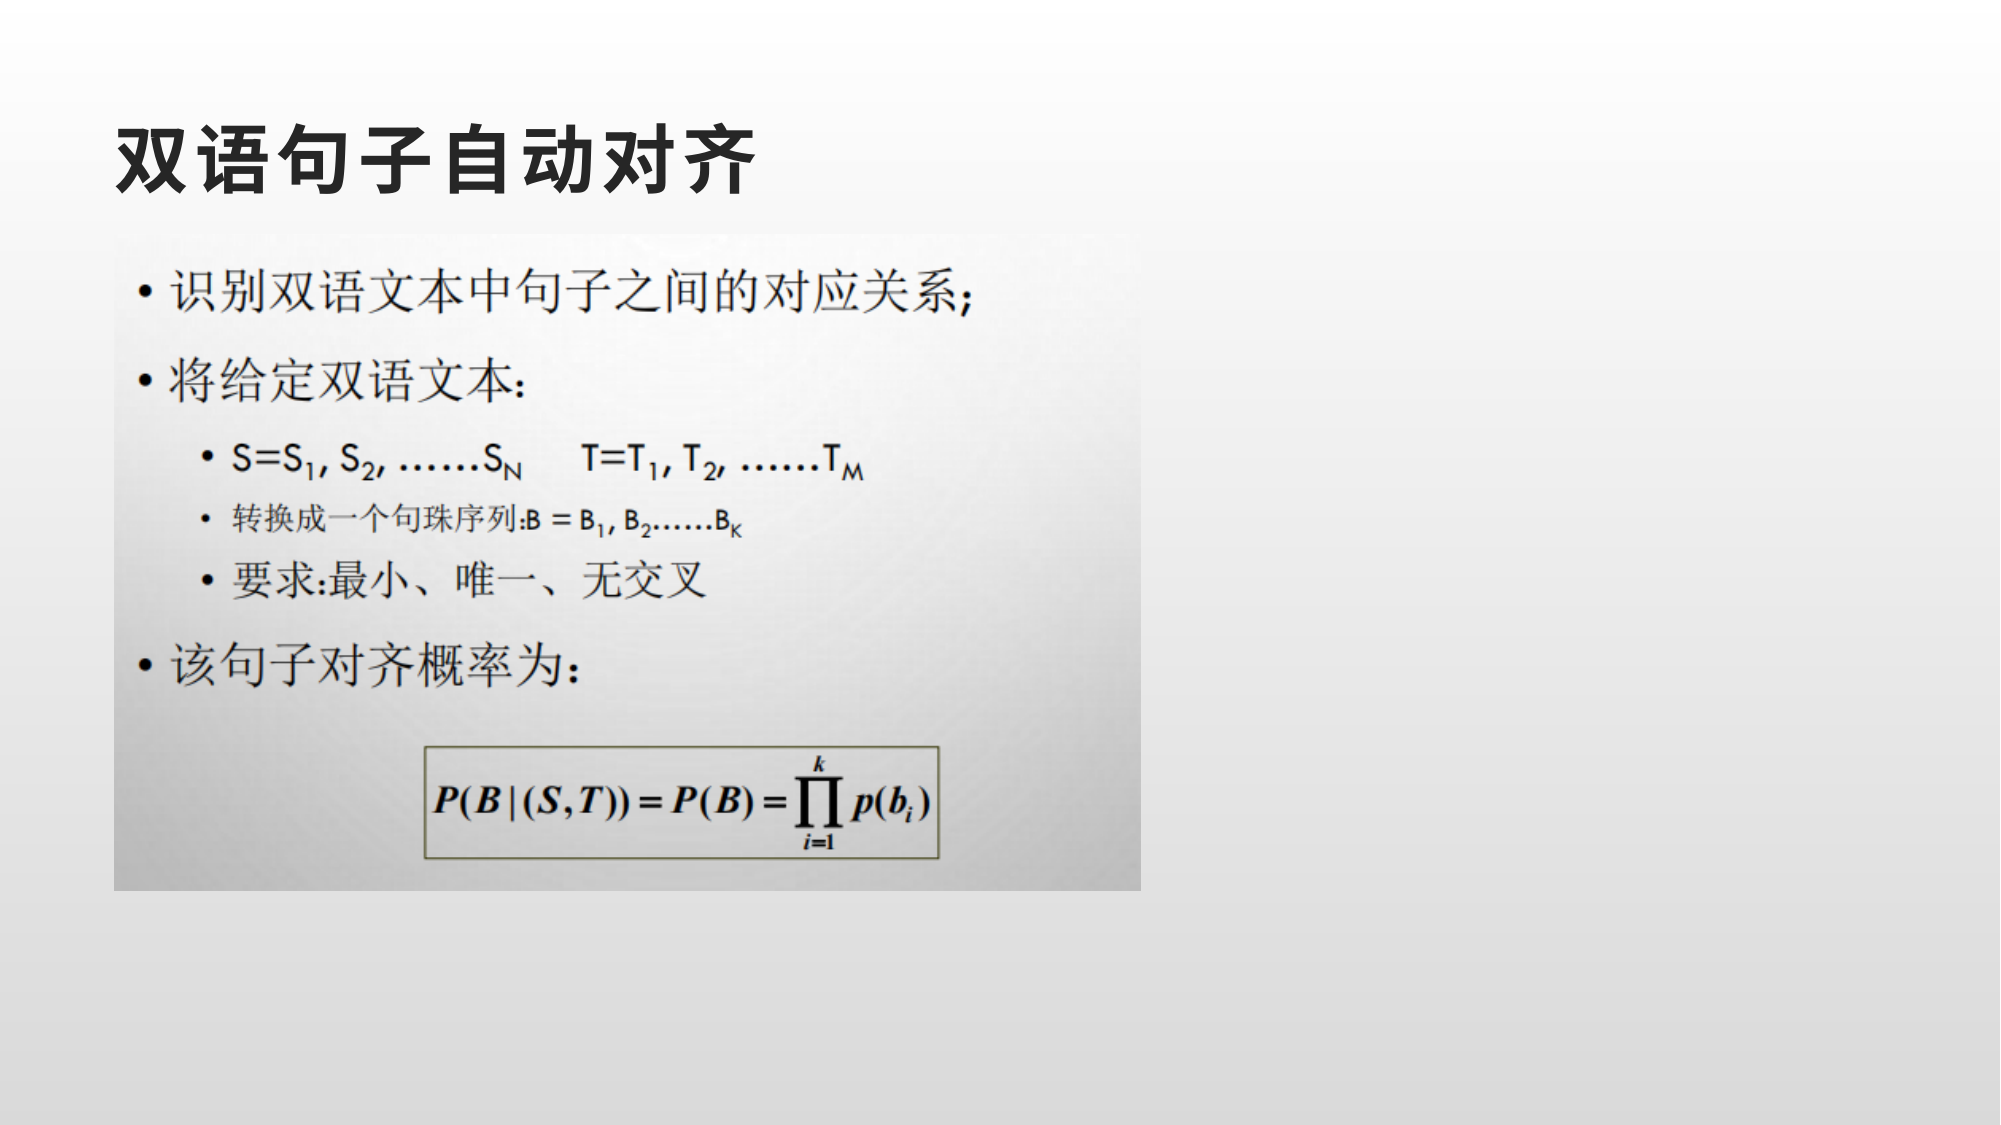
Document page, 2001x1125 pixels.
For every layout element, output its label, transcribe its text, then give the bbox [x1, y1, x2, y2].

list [114, 234, 1141, 891]
title 双语句子自动对齐 [99, 99, 1900, 216]
